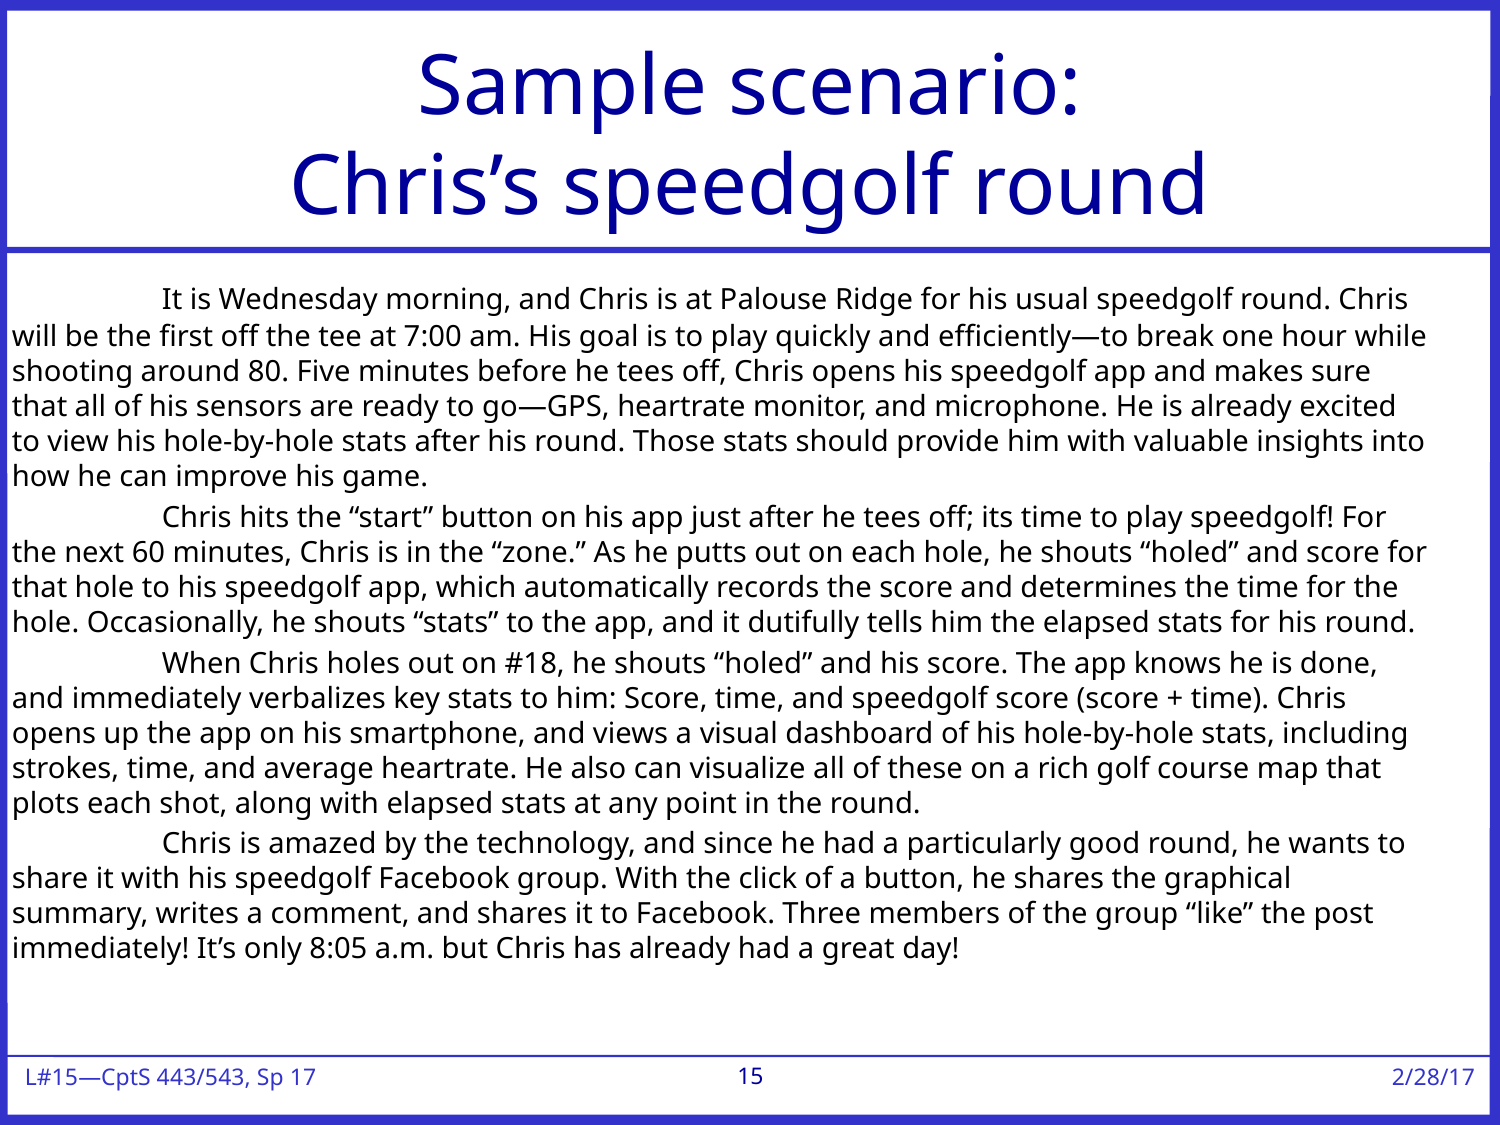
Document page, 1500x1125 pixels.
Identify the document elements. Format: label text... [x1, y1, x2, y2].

title Sample scenario: Chris’s speedgolf round [24, 24, 1476, 238]
slide_number 15 [37, 1053, 1464, 1079]
list It is Wednesday morning, and Chris is at Palouse Ridge for his usual speedgolf round. Chris will be the first off the tee at 7:00 am. His goal is to play quickly and efficiently—to break one hour while shooting around 80. Five minutes before he tees off, Chris opens his speedgolf app and makes sure that all of his sensors are ready to go—GPS, heartrate monitor, and microphone. He is already excited to view his hole-by-hole stats after his round. Those stats should provide him with valuable insights into how he can improve his game. Chris hits the “start” button on his app just after he tees off; its time to play speedgolf! For the next 60 minutes, Chris is in the “zone.” As he putts out on each hole, he shouts “holed” and score for that hole to his speedgolf app, which automatically records the score and determines the time for the hole. Occasionally, he shouts “stats” to the app, and it dutifully tells him the elapsed stats for his round. When Chris holes out on #18, he shouts “holed” and his score. The app knows he is done, and immediately verbalizes key stats to him: Score, time, and speedgolf score (score + time). Chris opens up the app on his smartphone, and views a visual dashboard of his hole-by-hole stats, including strokes, time, and average heartrate. He also can visualize all of these on a rich golf course map that plots each shot, along with elapsed stats at any point in the round. Chris is amazed by the technology, and since he had a particularly good round, he wants to share it with his speedgolf Facebook group. With the click of a button, he shares the graphical summary, writes a comment, and shares it to Facebook. Three members of the group “like” the post immediately! It’s only 8:05 a.m. but Chris has already had a great day! [0, 259, 1448, 1054]
